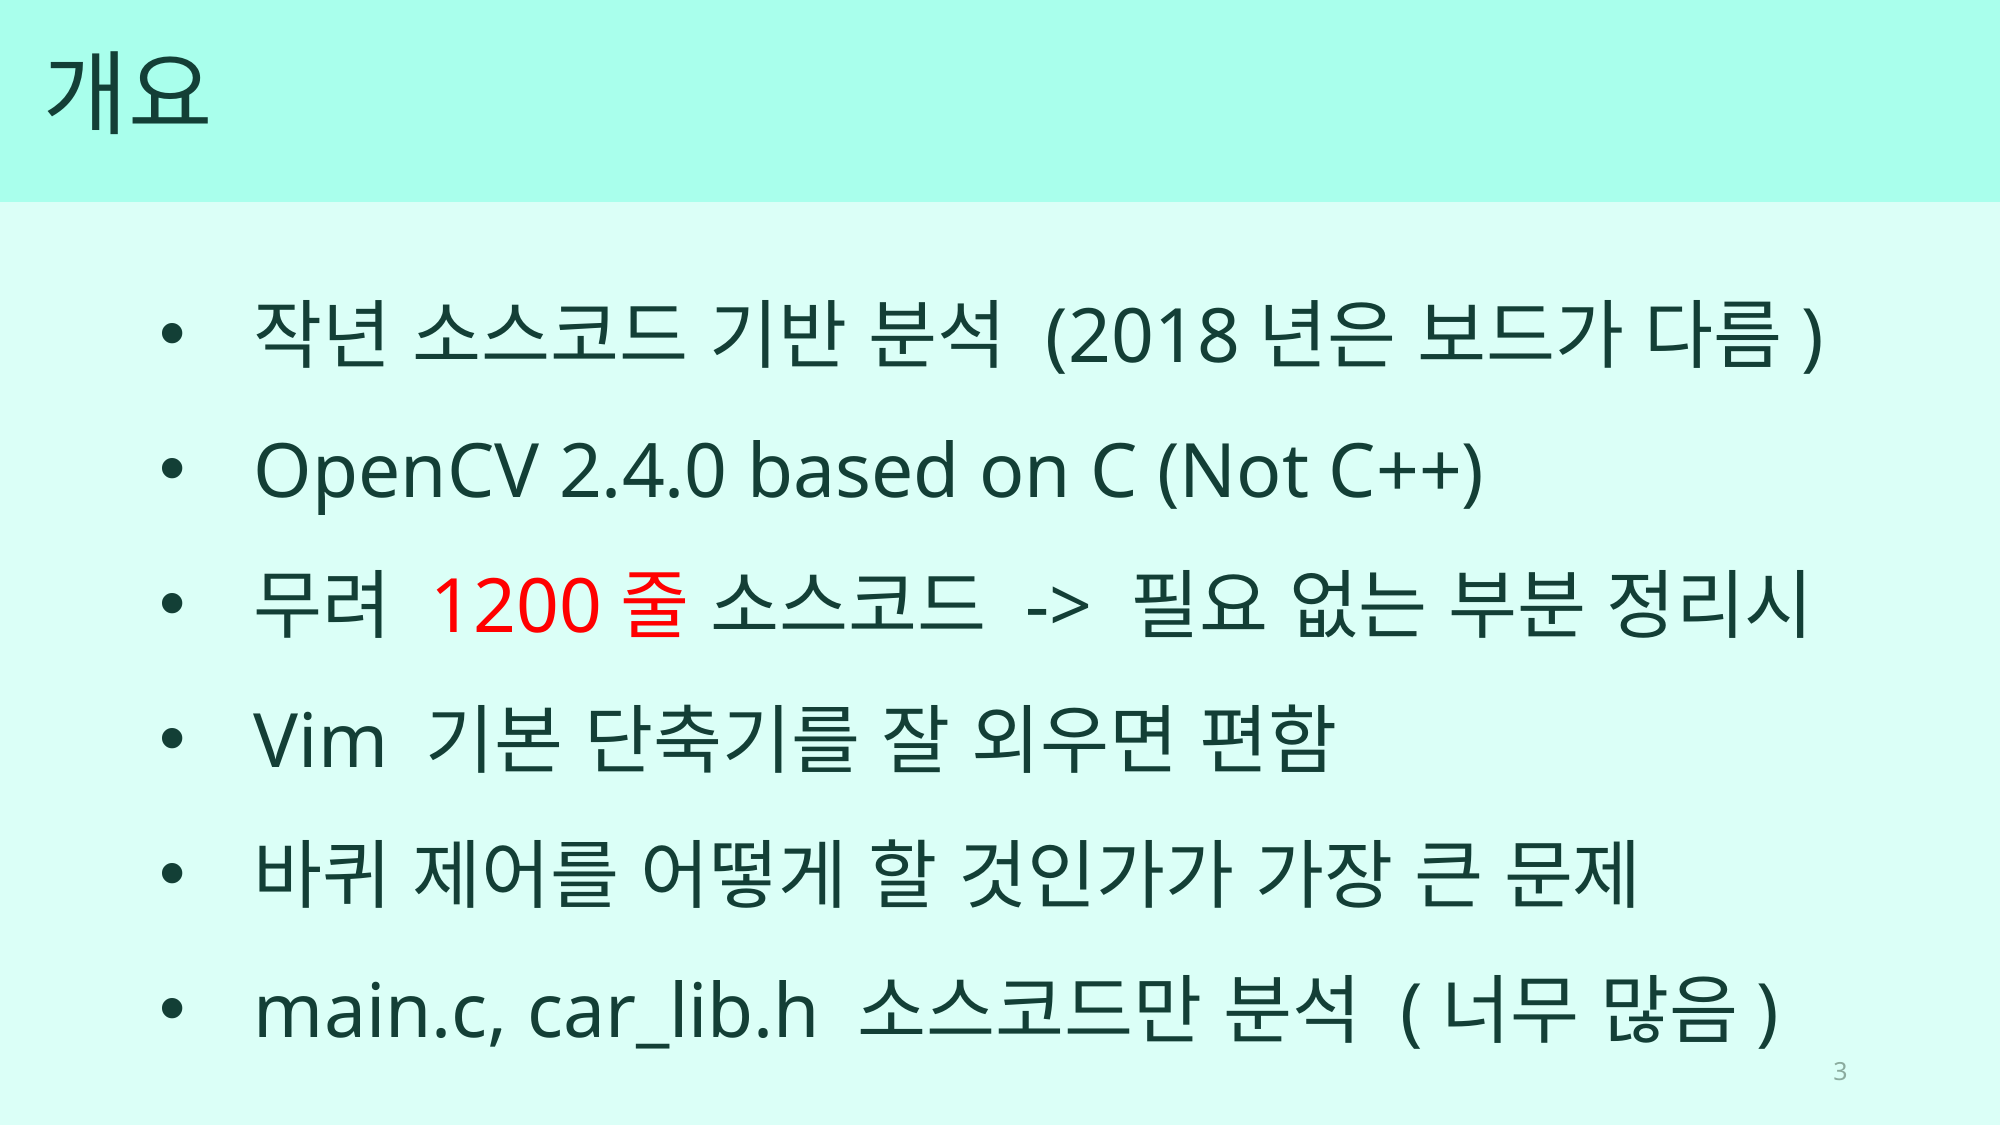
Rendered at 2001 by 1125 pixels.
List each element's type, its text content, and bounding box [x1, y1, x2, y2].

title 개요 [28, 41, 1510, 156]
text_box 작년 소스코드 기반 분석 (2018년은 보드가 다름) OpenCV 2.4.0 based on C (Not C++) 무려 1200줄 소스코드 -> 필요 없는 부분 정리시 Vim 기본 단축기를 잘 외우면 편함 바퀴 제어를 어떻게 할 것인가가 가장 큰 문제 main.c, car_lib.h 소스코드만 분석 (너무 많음) [145, 235, 1946, 1060]
slide_number 3 [1412, 1060, 1863, 1103]
